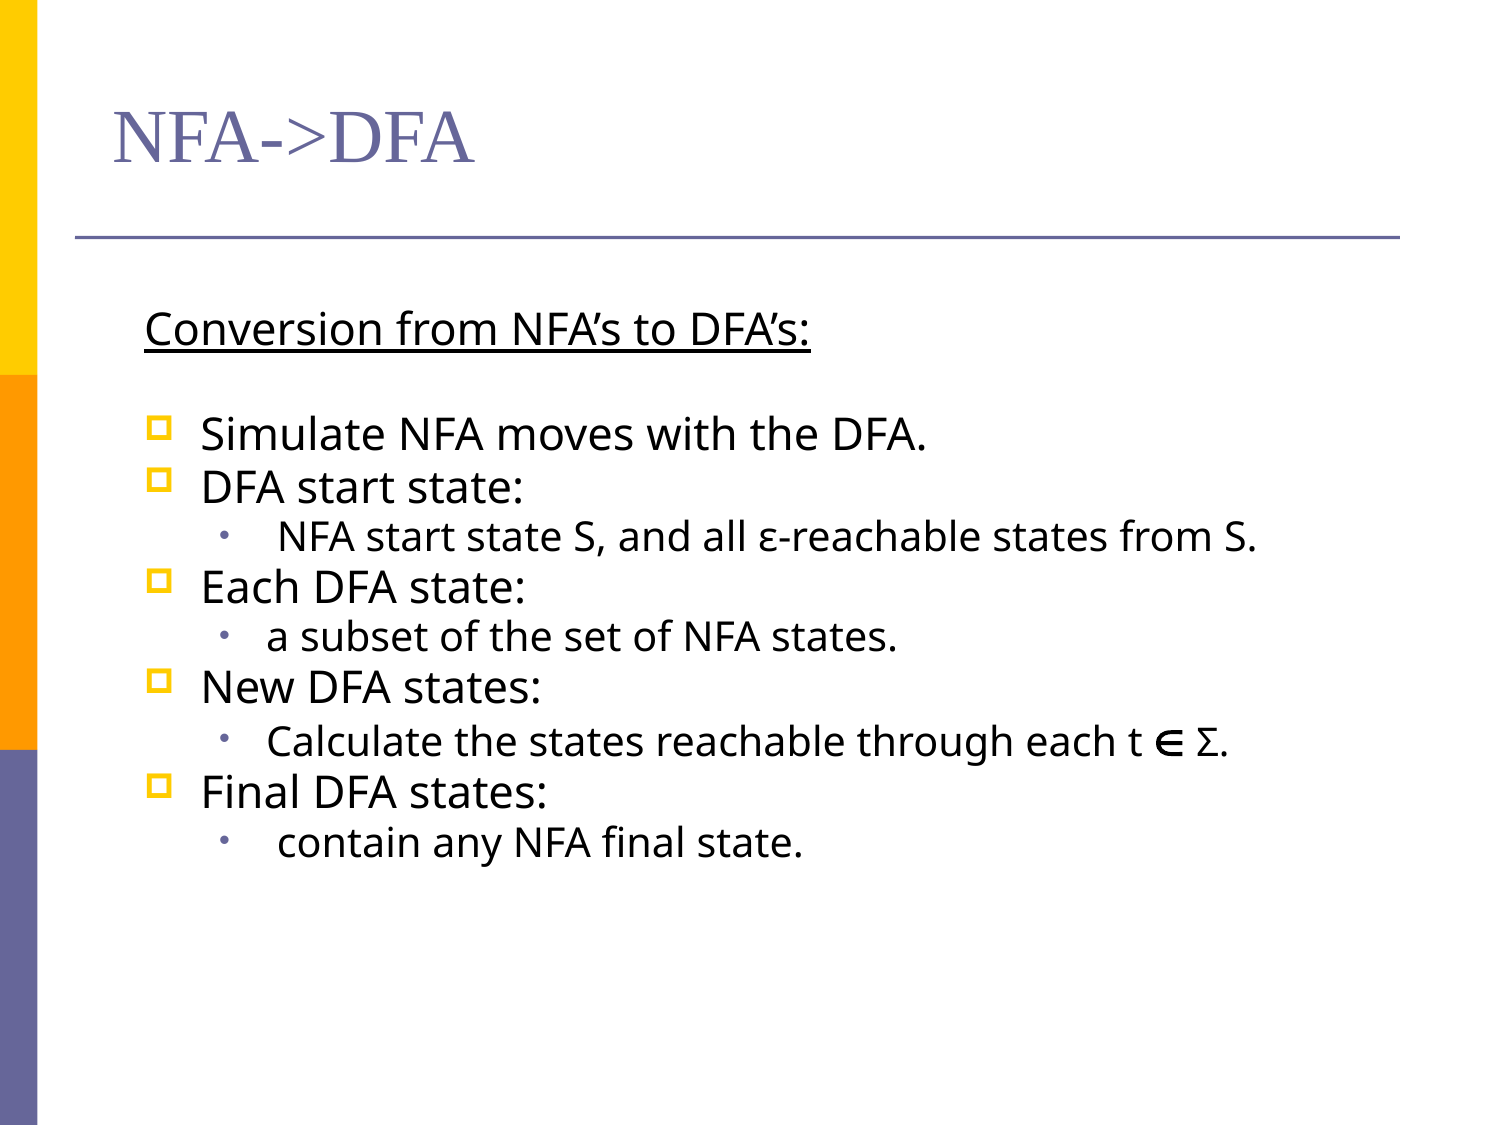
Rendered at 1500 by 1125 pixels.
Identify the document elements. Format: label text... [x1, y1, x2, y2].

title NFA->DFA [112, 37, 1233, 179]
subtitle Conversion from NFA’s to DFA’s: Simulate NFA moves with the DFA. DFA start state: NFA start state S, and all ε-reachable states from S. Each DFA state: a subset of the set of NFA states. New DFA states: Calculate the states reachable through each t  Σ. Final DFA states: contain any NFA final state. [129, 307, 1438, 895]
